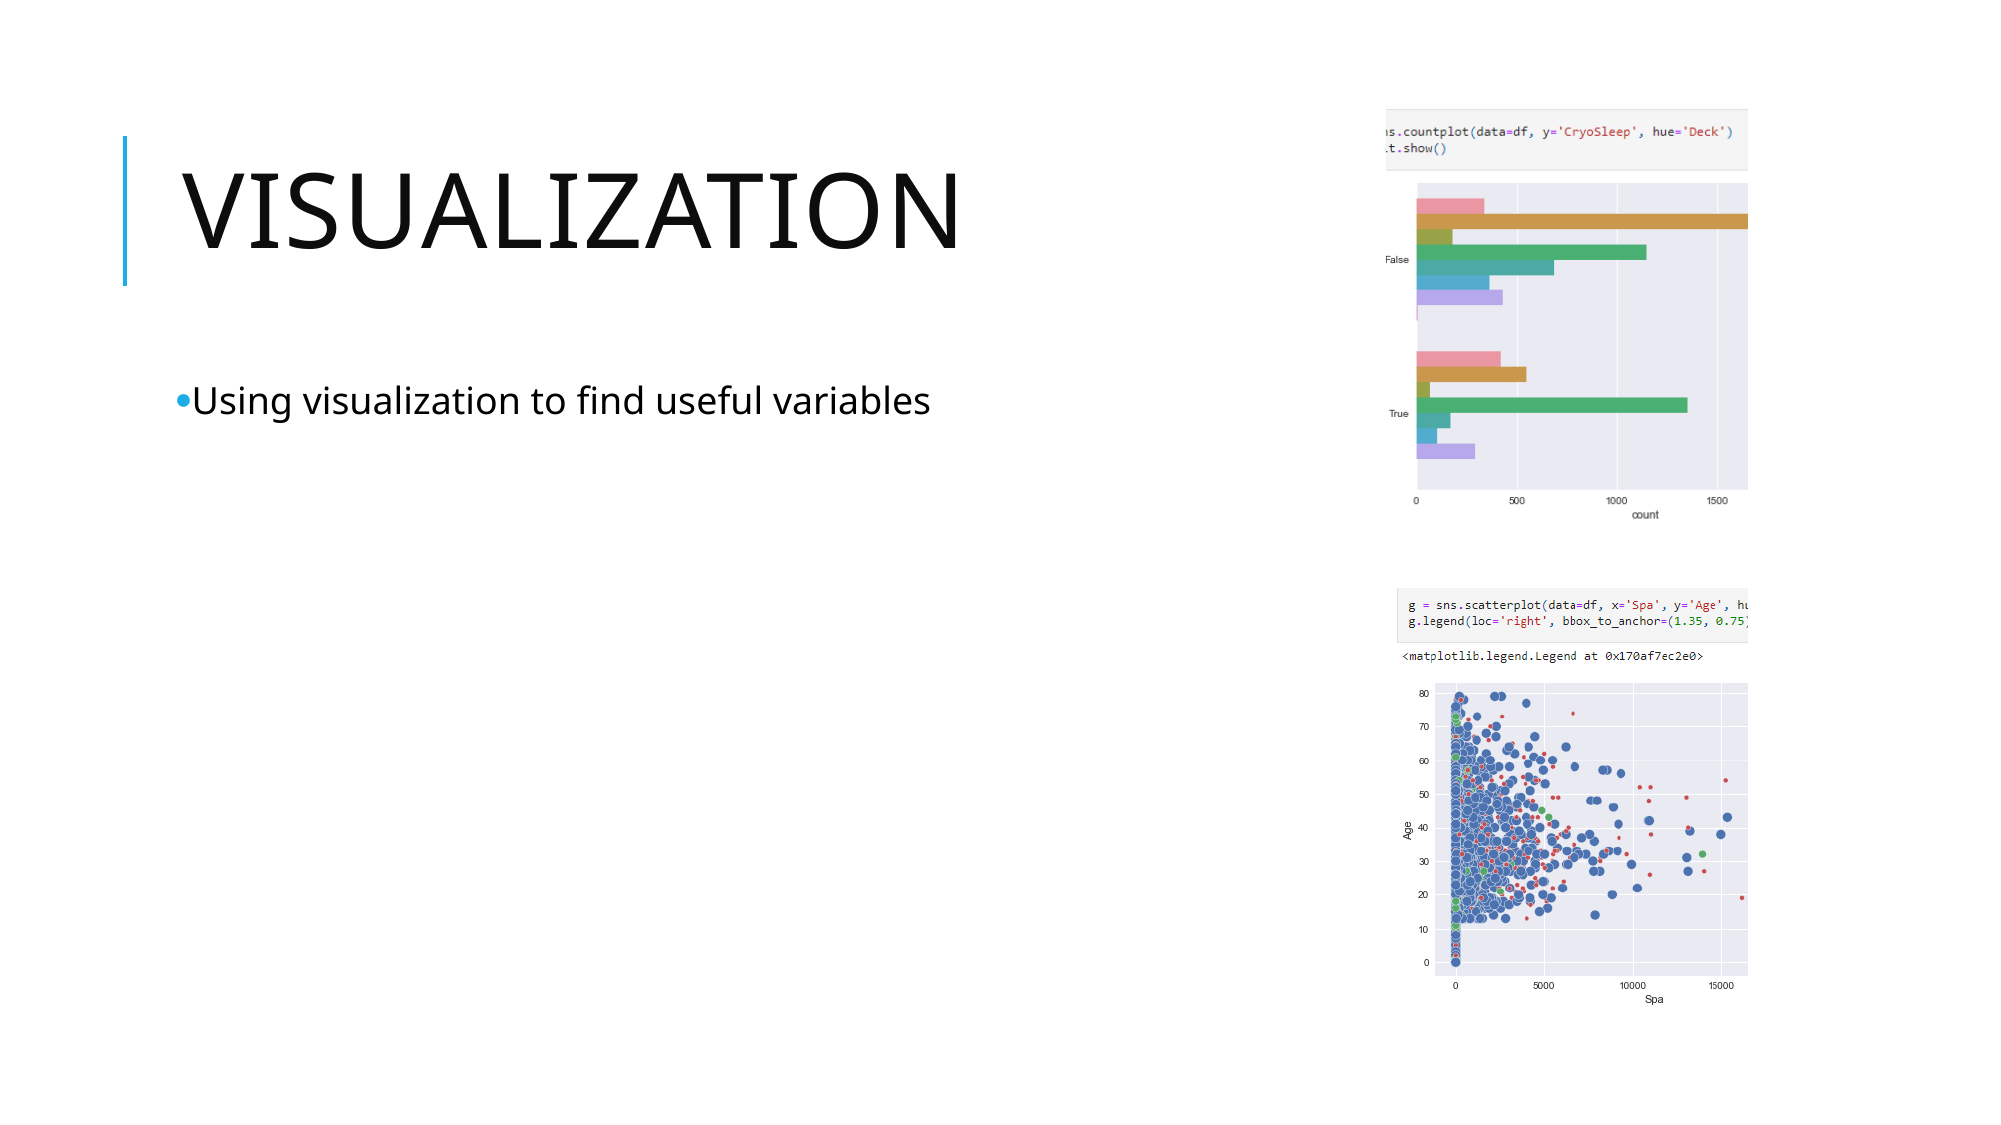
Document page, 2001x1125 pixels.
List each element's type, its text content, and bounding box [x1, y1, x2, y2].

picture [1385, 104, 1749, 537]
text_box Using visualization to find useful variables [167, 374, 1164, 1035]
title Visualization [168, 96, 1164, 342]
picture [1385, 588, 1749, 1021]
